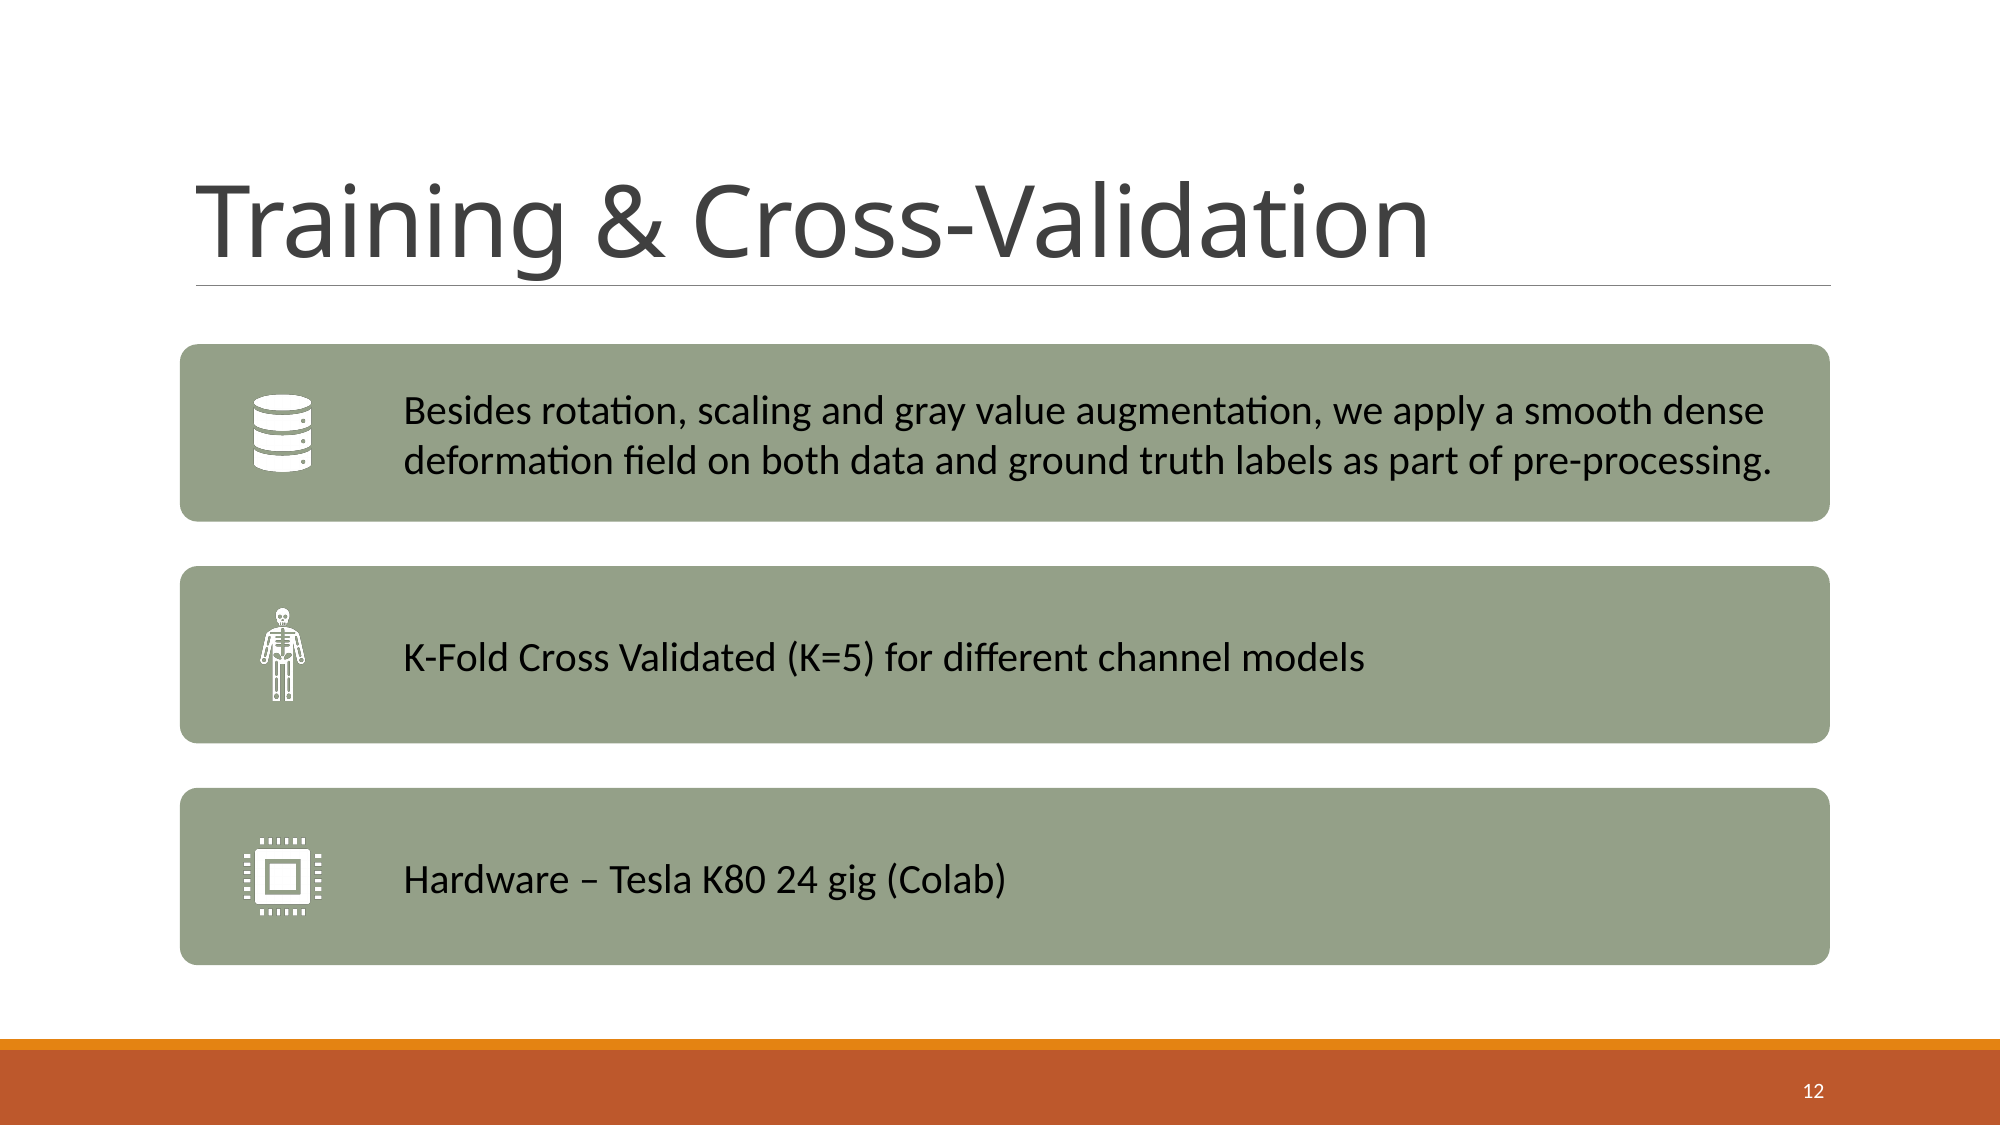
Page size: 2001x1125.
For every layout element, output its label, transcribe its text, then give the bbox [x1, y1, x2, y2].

slide_number 12 [1624, 1059, 1840, 1120]
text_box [179, 343, 1831, 966]
title Training & Cross-Validation [180, 47, 1830, 285]
